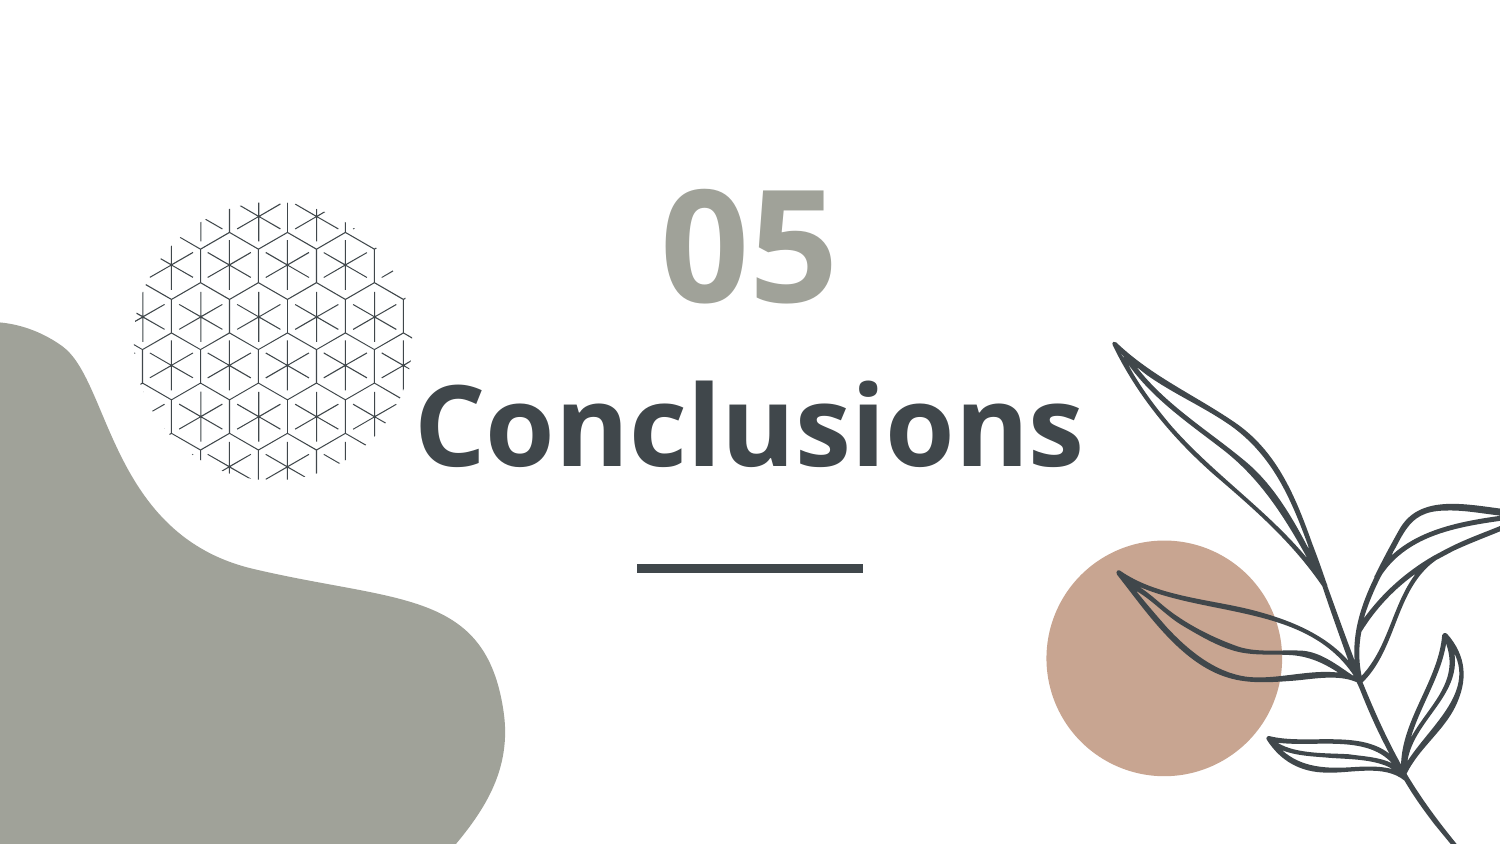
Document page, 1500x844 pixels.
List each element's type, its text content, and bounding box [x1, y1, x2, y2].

text_box [636, 564, 864, 573]
title 05 [331, 150, 1169, 350]
title Conclusions [331, 350, 1169, 521]
